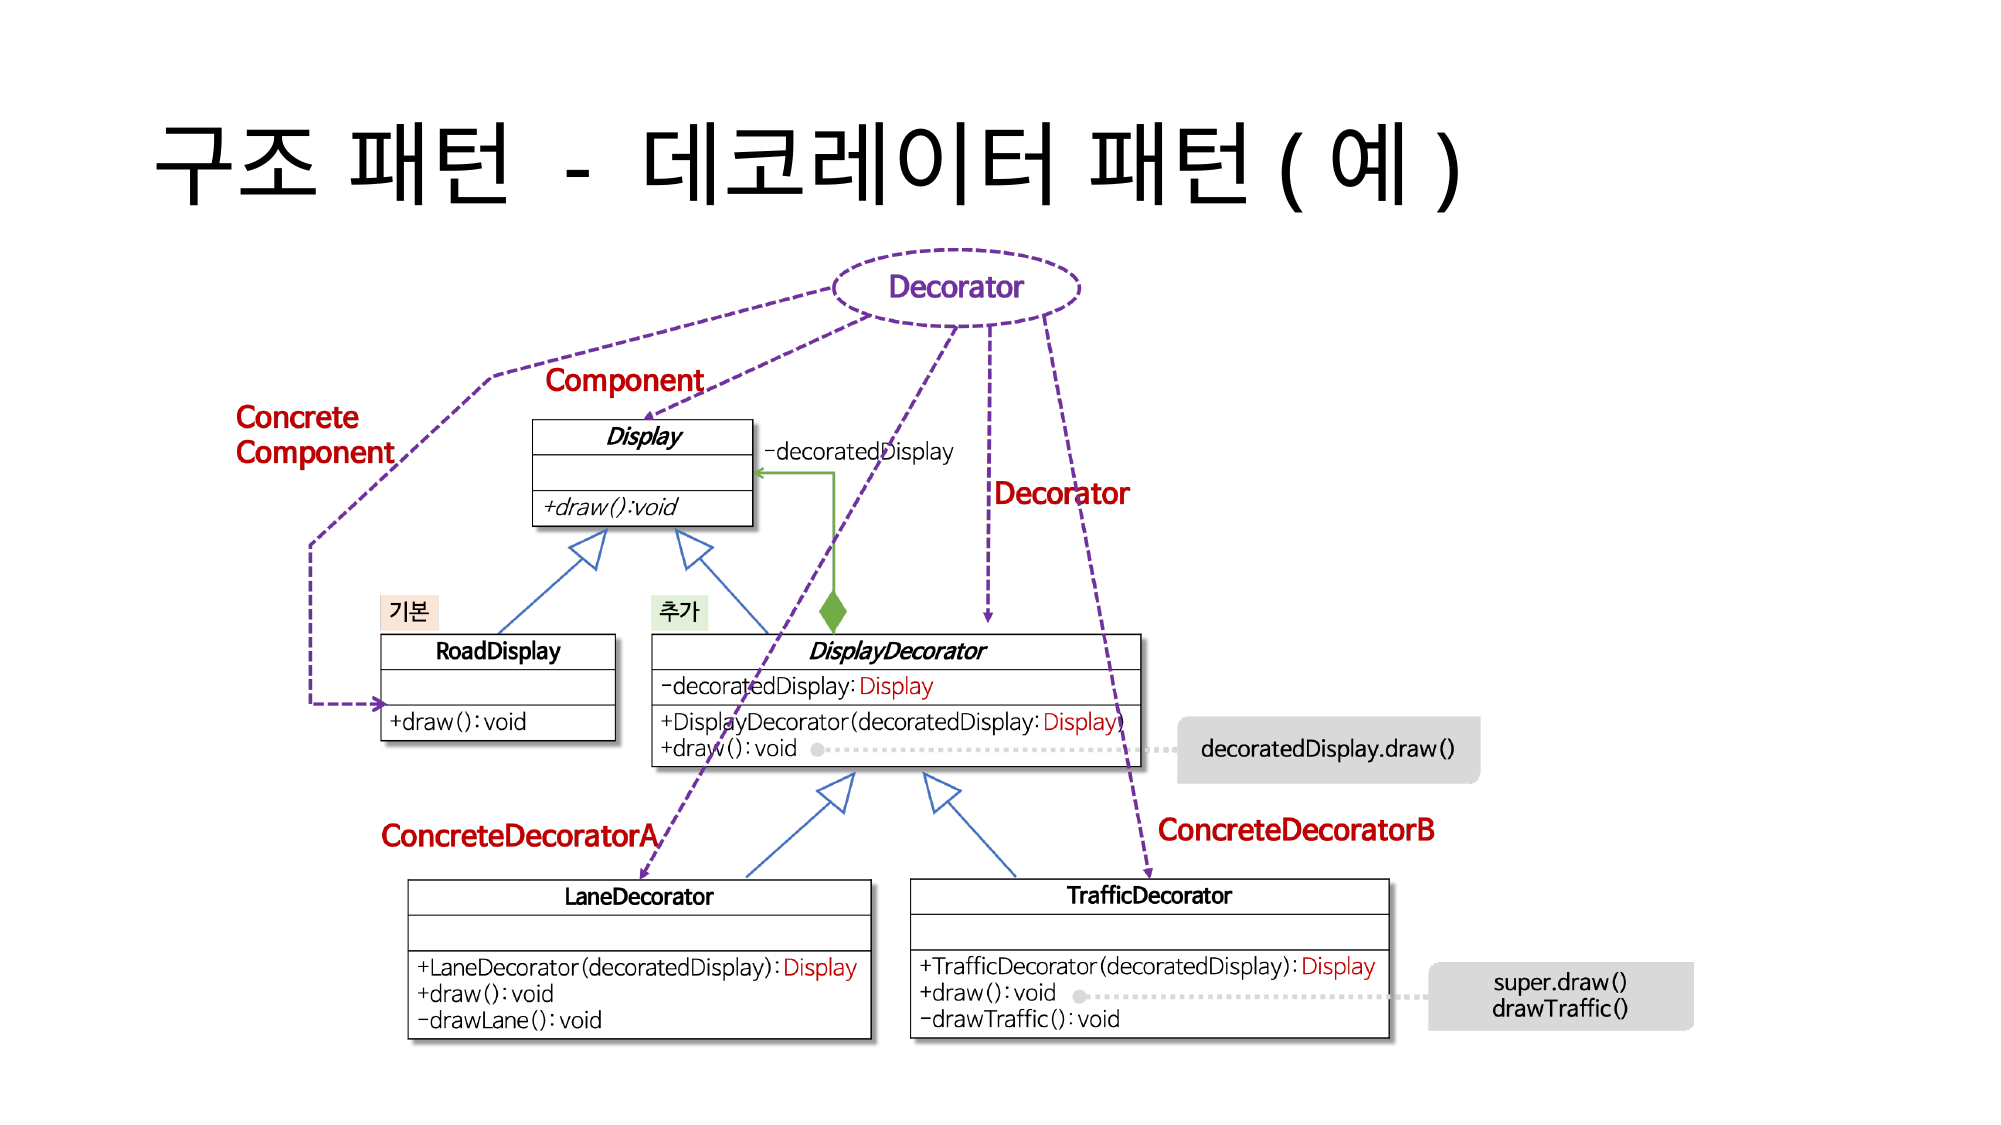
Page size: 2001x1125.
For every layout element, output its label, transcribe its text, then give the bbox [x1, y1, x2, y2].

picture [219, 248, 1694, 1049]
title 구조 패턴 - 데코레이터 패턴(예) [137, 59, 1863, 278]
